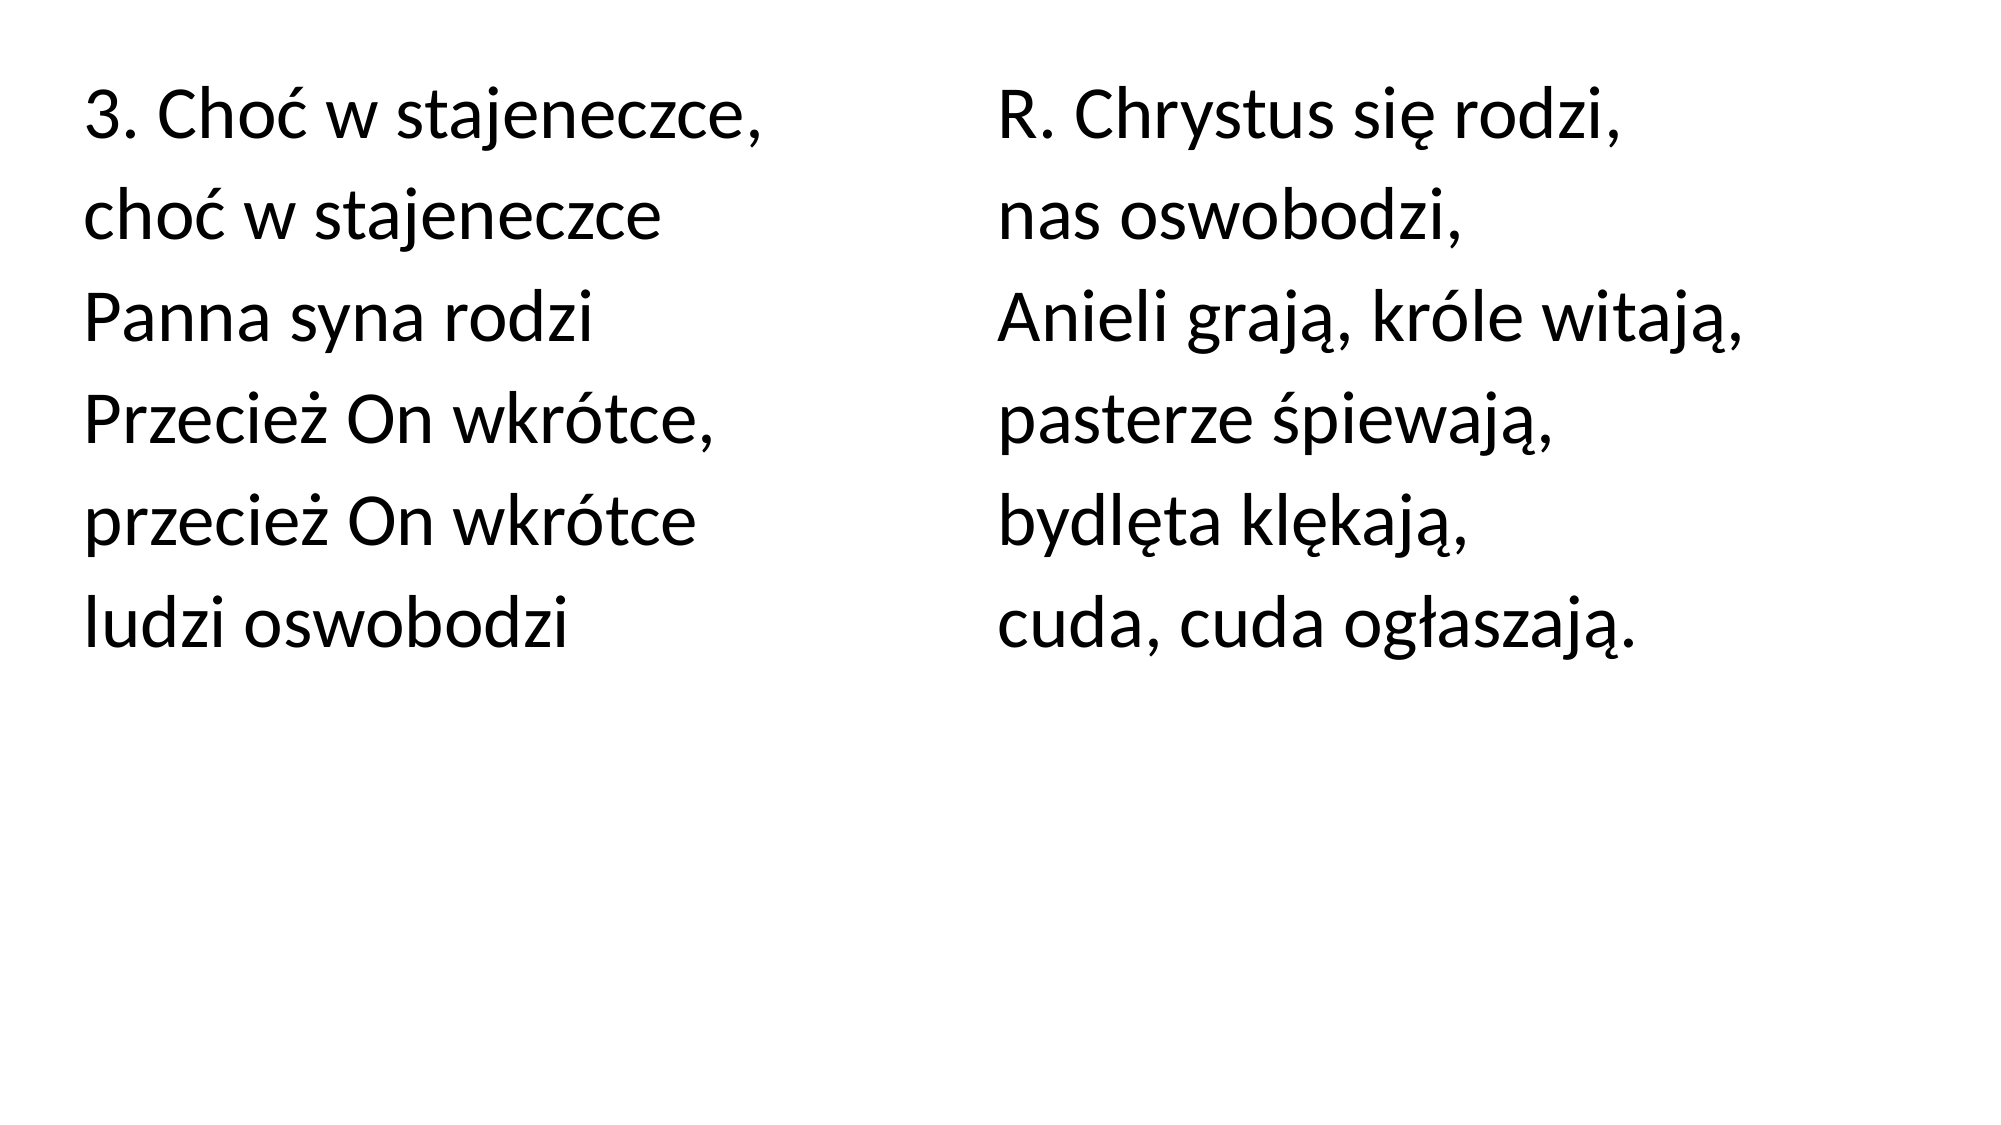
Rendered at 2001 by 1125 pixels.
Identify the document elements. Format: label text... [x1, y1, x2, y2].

list 3. Choć w stajeneczce, choć w stajeneczce Panna syna rodzi Przecież On wkrótce, przecież On wkrótce ludzi oswobodzi R. Chrystus się rodzi, nas oswobodzi, Anieli grają, króle witają, pasterze śpiewają, bydlęta klękają, cuda, cuda ogłaszają. [68, 66, 1926, 1037]
